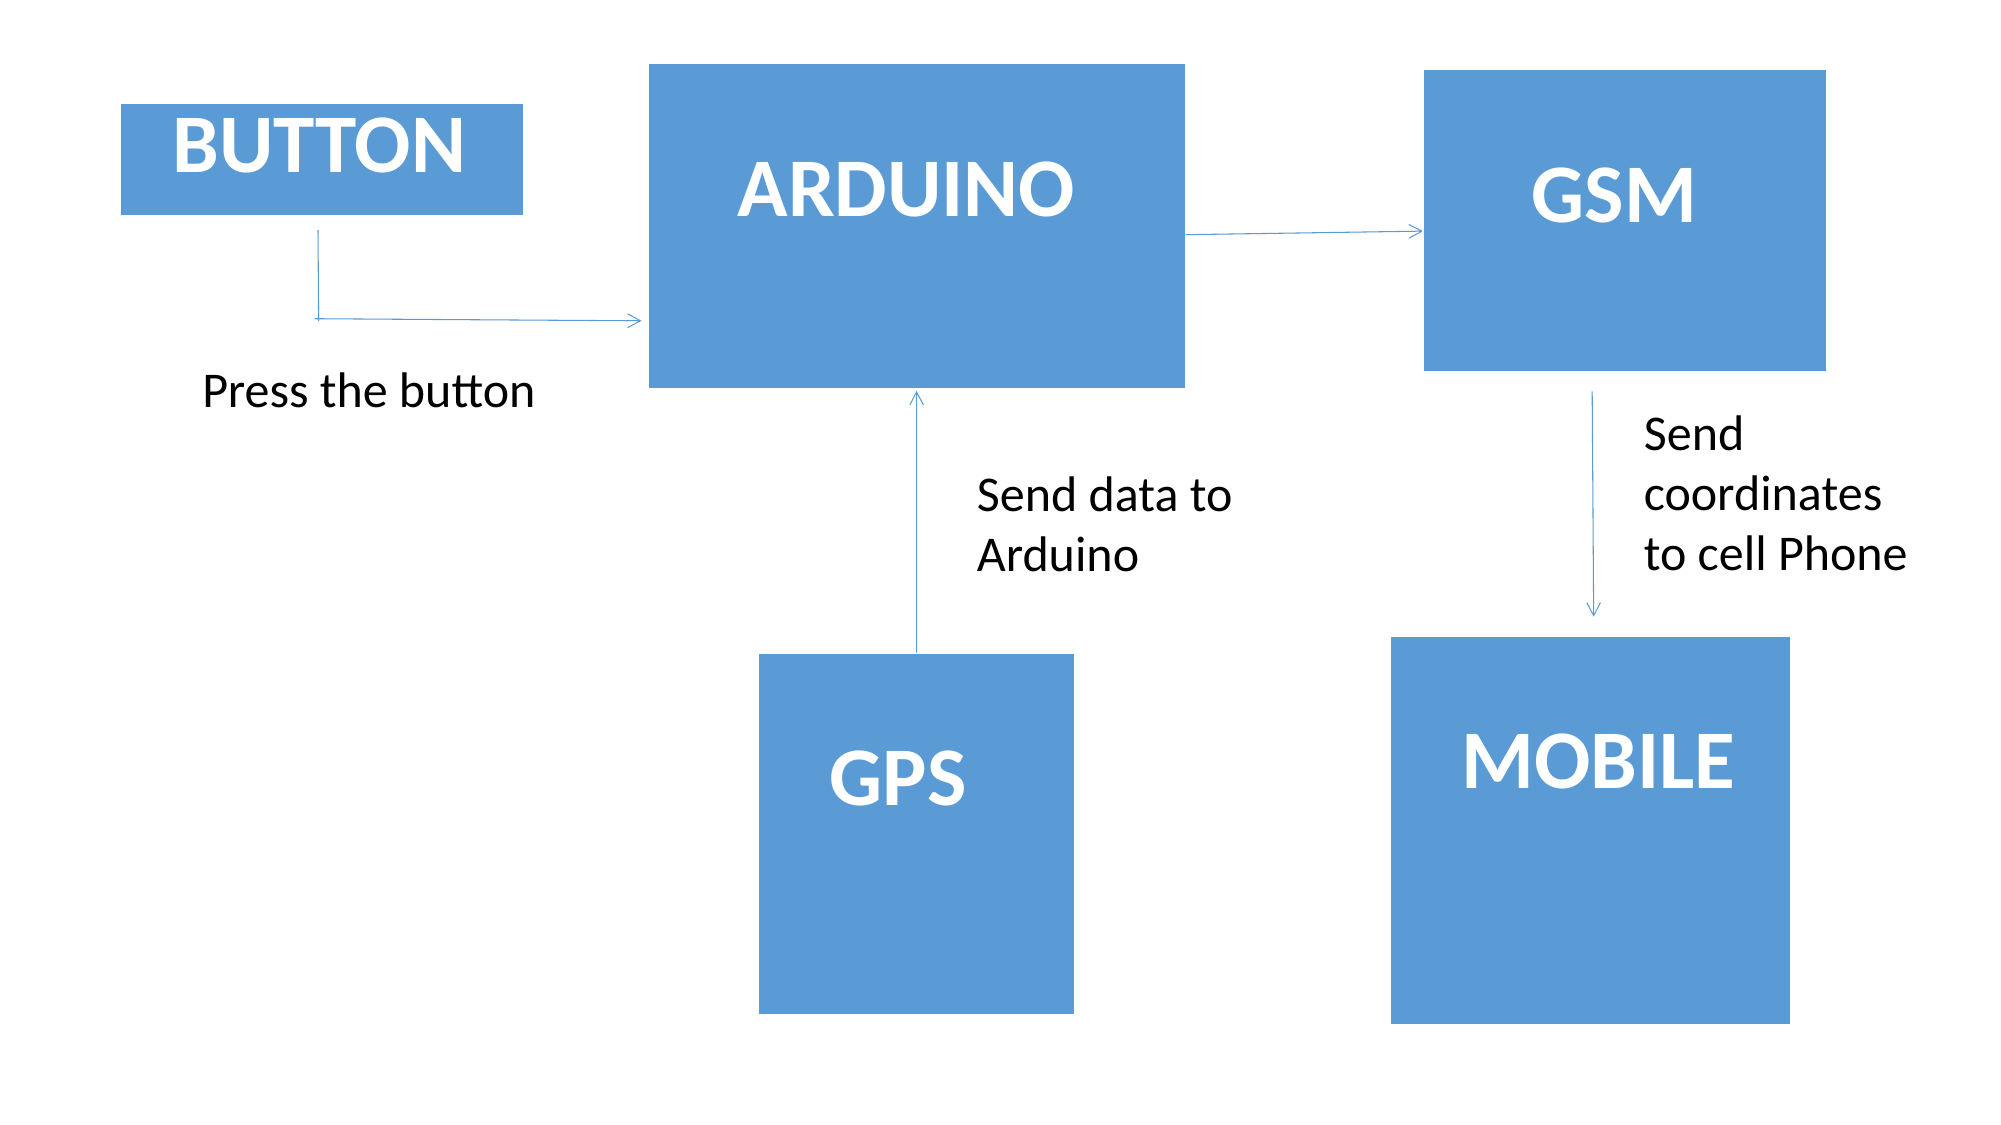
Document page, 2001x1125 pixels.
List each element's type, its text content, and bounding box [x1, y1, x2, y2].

text_box Send coordinates to cell Phone [1629, 393, 1942, 588]
table_header GPS [759, 654, 1074, 1014]
text_box Press the button [187, 349, 575, 425]
table_header GSM [1424, 70, 1826, 371]
text_box Send data to Arduino [962, 453, 1281, 589]
table_header BUTTON [121, 104, 523, 215]
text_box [1185, 231, 1423, 235]
table_header MOBILE [1391, 637, 1790, 1024]
table_header ARDUINO [649, 64, 1185, 388]
